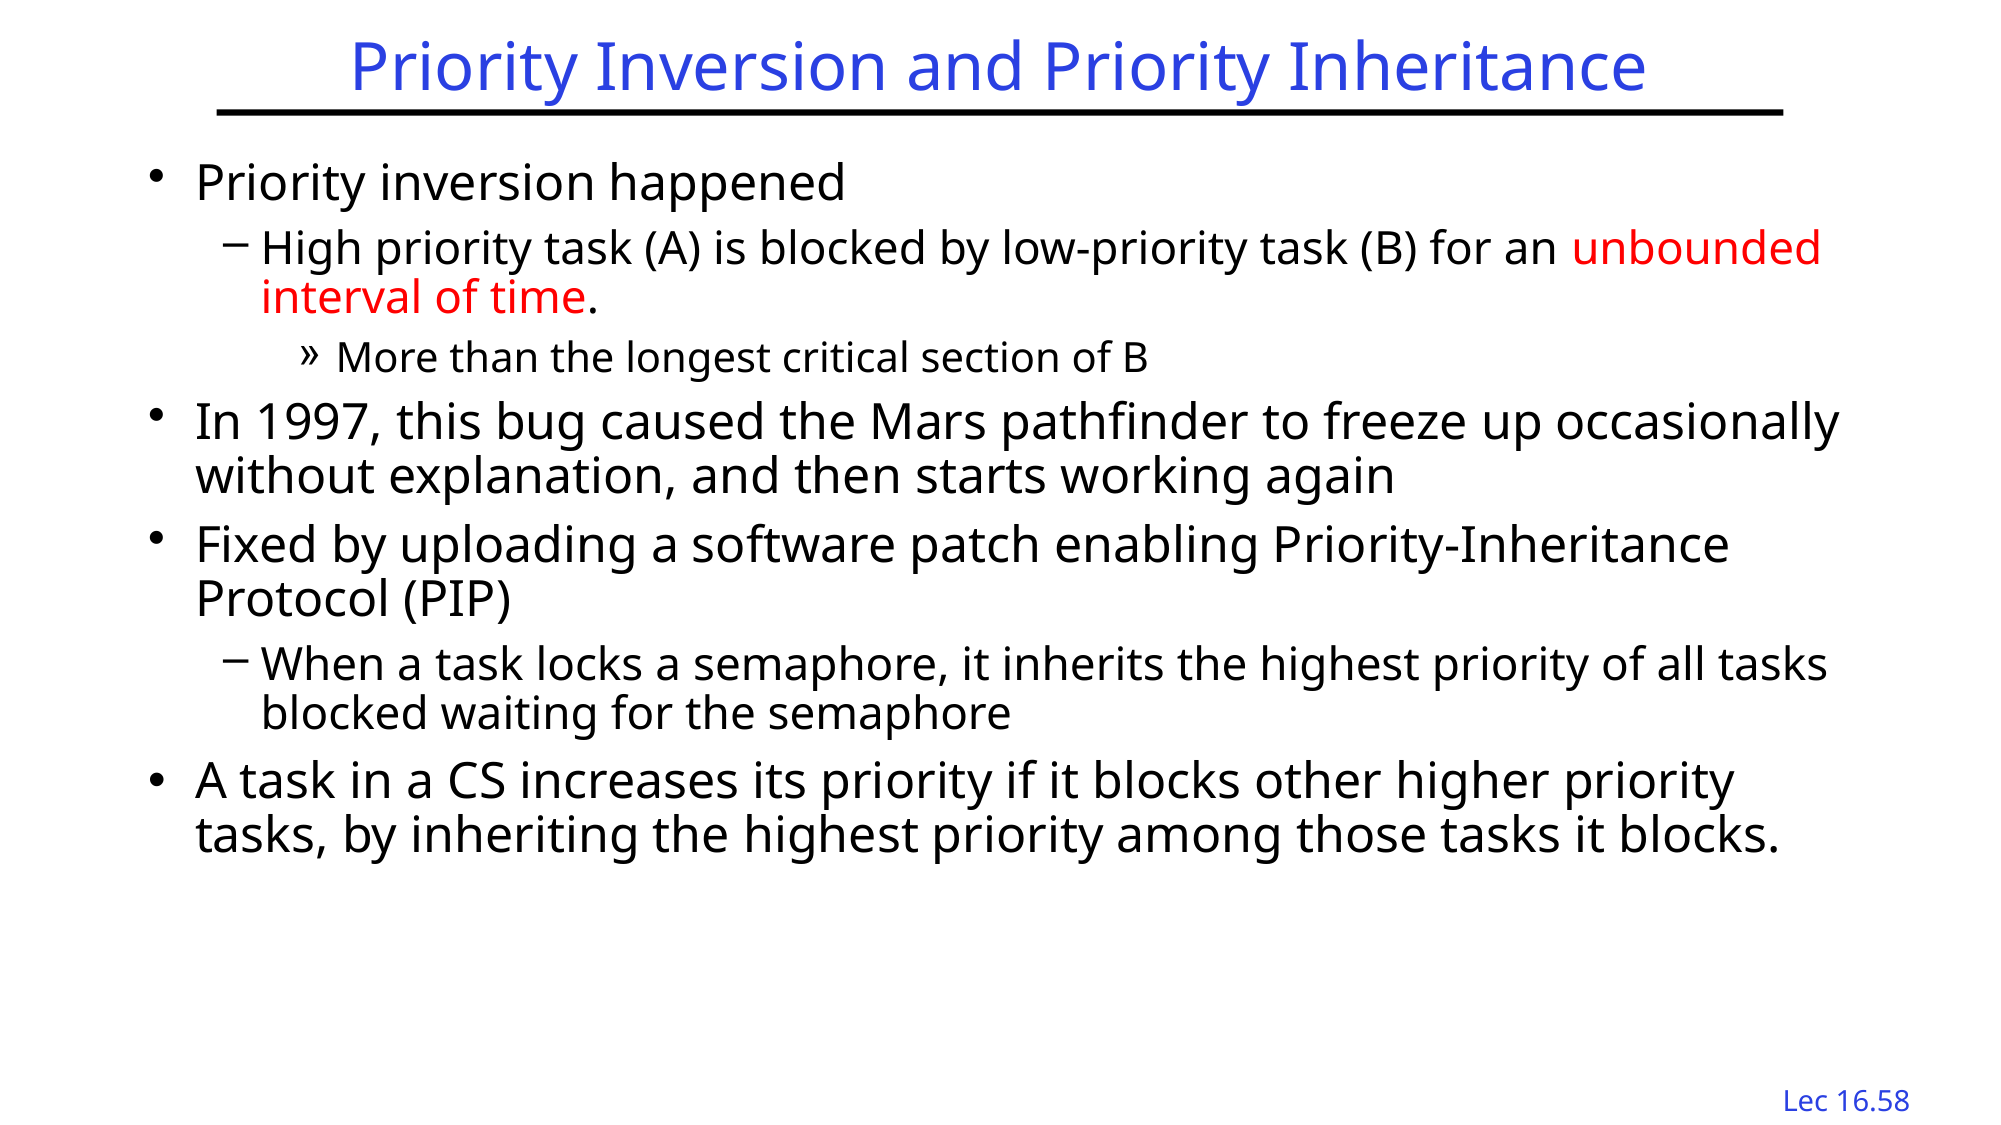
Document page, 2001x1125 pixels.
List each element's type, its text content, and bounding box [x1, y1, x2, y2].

title Priority Inversion and Priority Inheritance [216, 24, 1784, 113]
